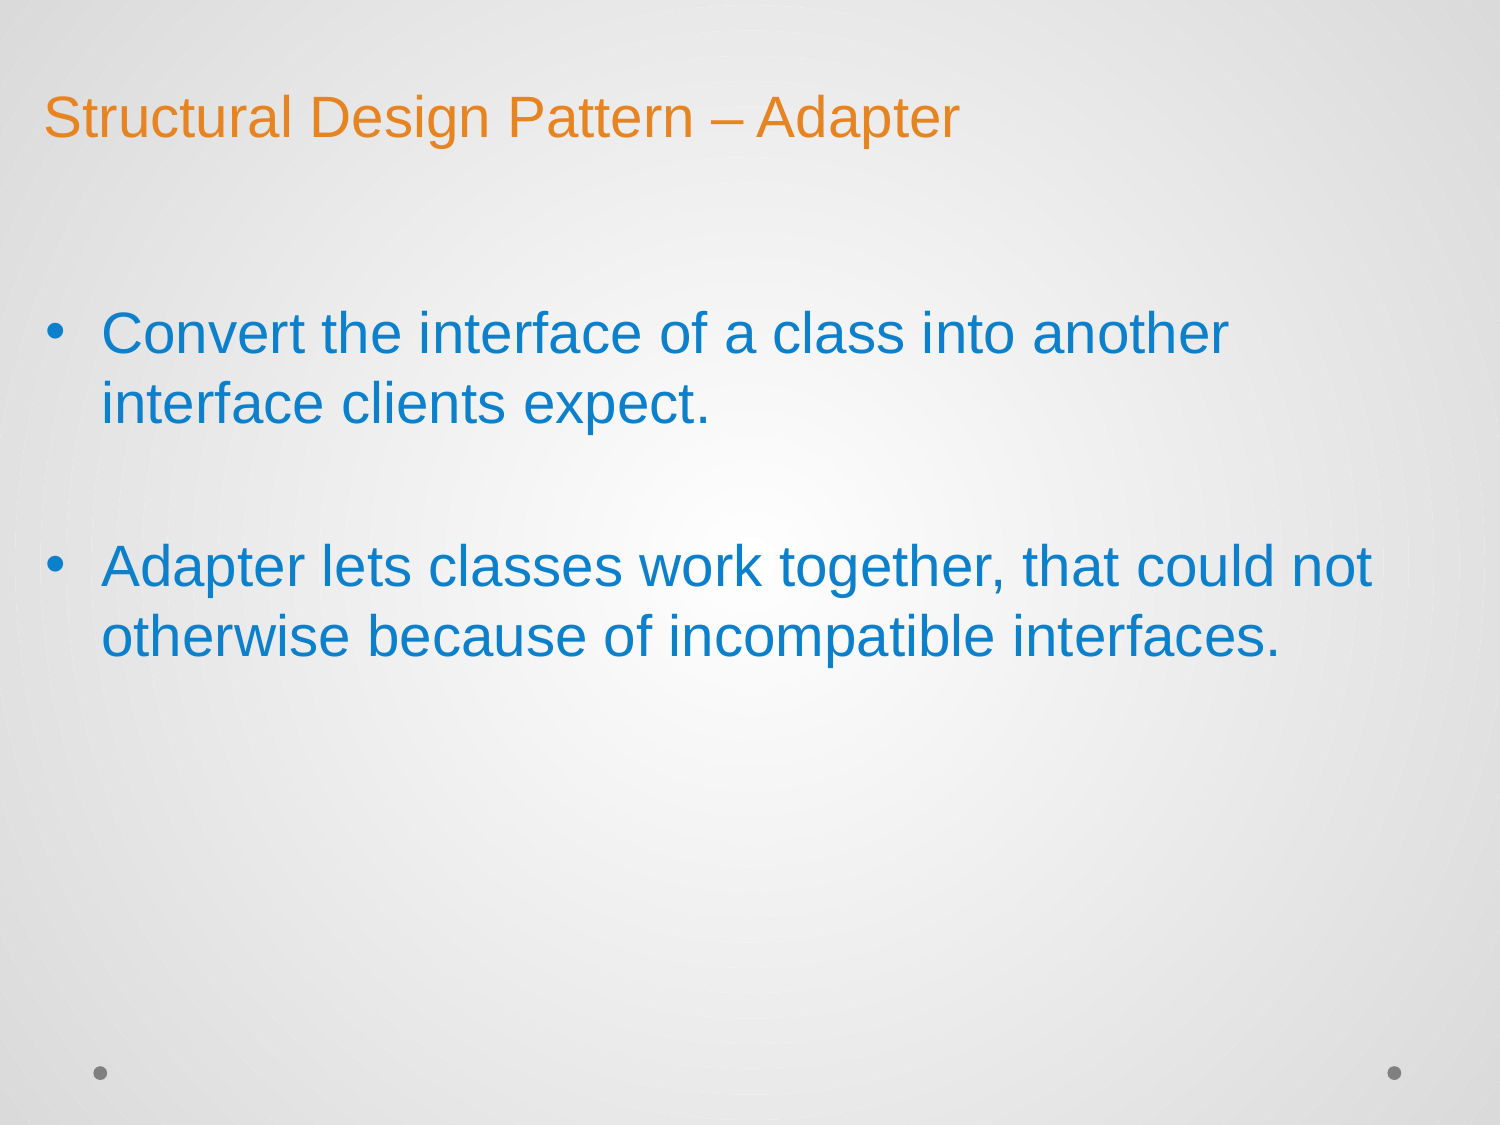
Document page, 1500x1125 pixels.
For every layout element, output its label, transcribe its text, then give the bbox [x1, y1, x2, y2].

list Convert the interface of a class into another interface clients expect. Adapter lets classes work together, that could not otherwise because of incompatible interfaces. [29, 205, 1475, 1073]
title Structural Design Pattern – Adapter [28, 63, 1451, 157]
